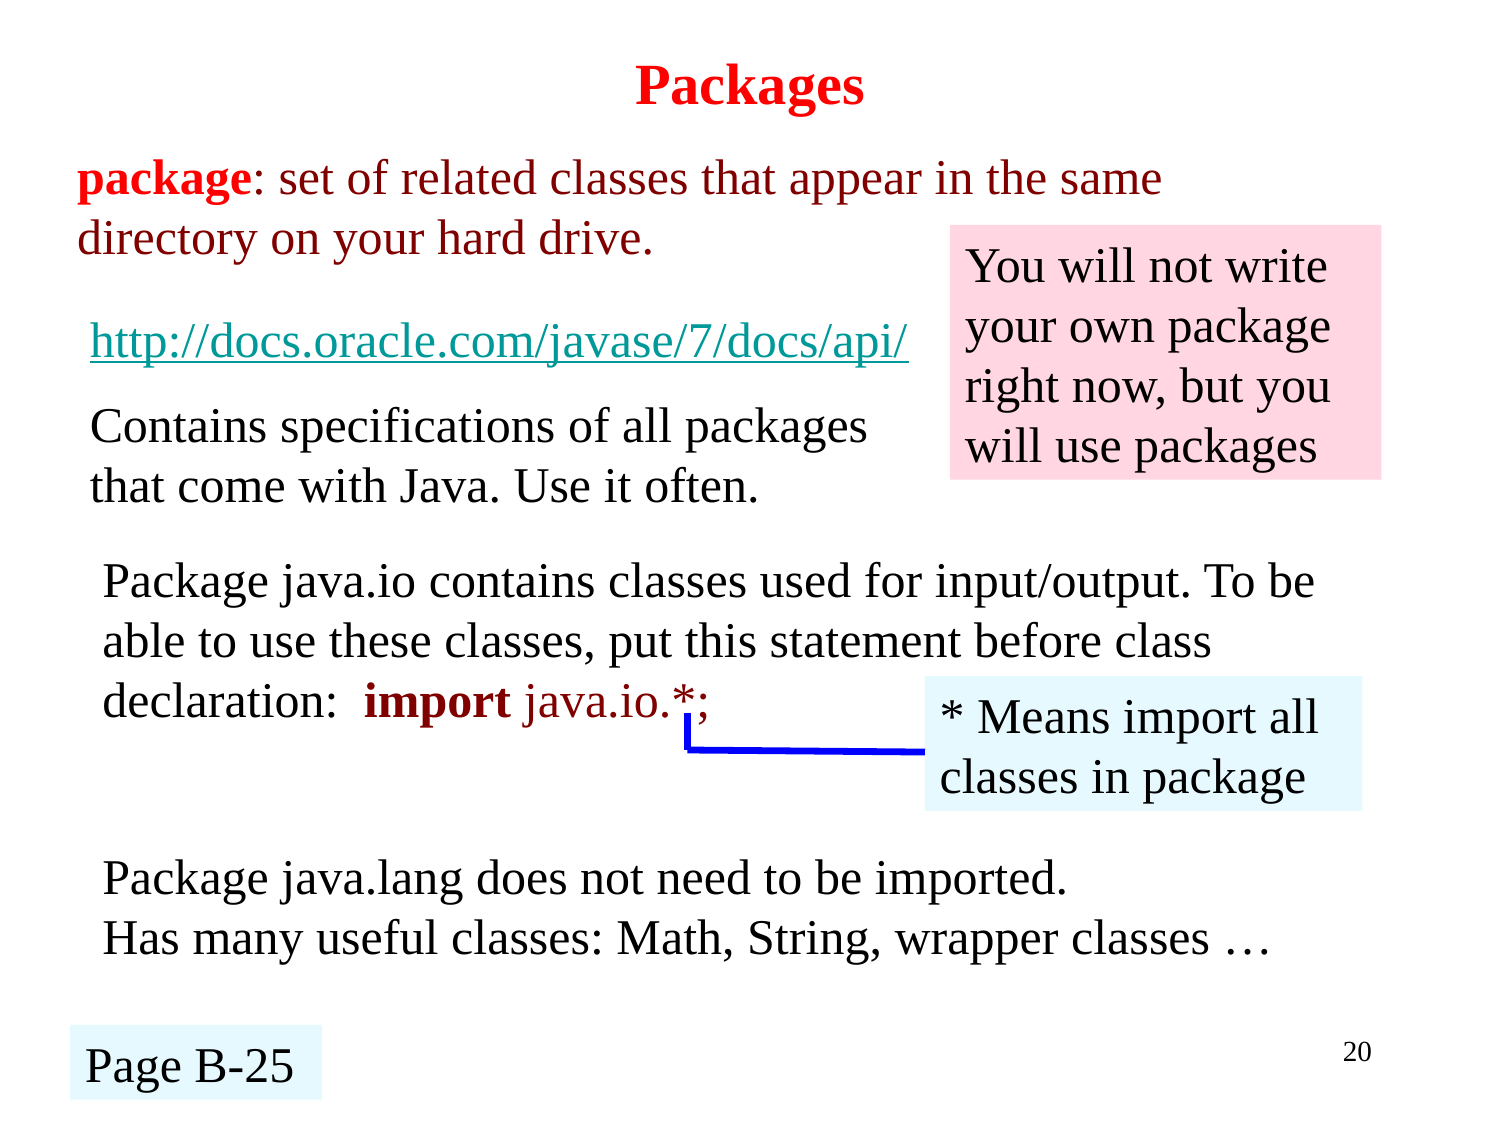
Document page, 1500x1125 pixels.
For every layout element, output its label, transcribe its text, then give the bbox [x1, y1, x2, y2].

text_box http://docs.oracle.com/javase/7/docs/api/ Contains specifications of all packages that come with Java. Use it often. [75, 299, 938, 520]
text_box You will not write your own package right now, but you will use packages [950, 224, 1382, 480]
title Packages [112, 37, 1388, 125]
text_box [87, 540, 1376, 813]
slide_number 20 [1074, 1024, 1388, 1101]
text_box package: set of related classes that appear in the same directory on your hard drive. [62, 137, 1331, 273]
text_box Page B-25 [70, 1024, 322, 1100]
text_box Package java.lang does not need to be imported. Has many useful classes: Math, String, wrapper classes … [87, 837, 1313, 973]
